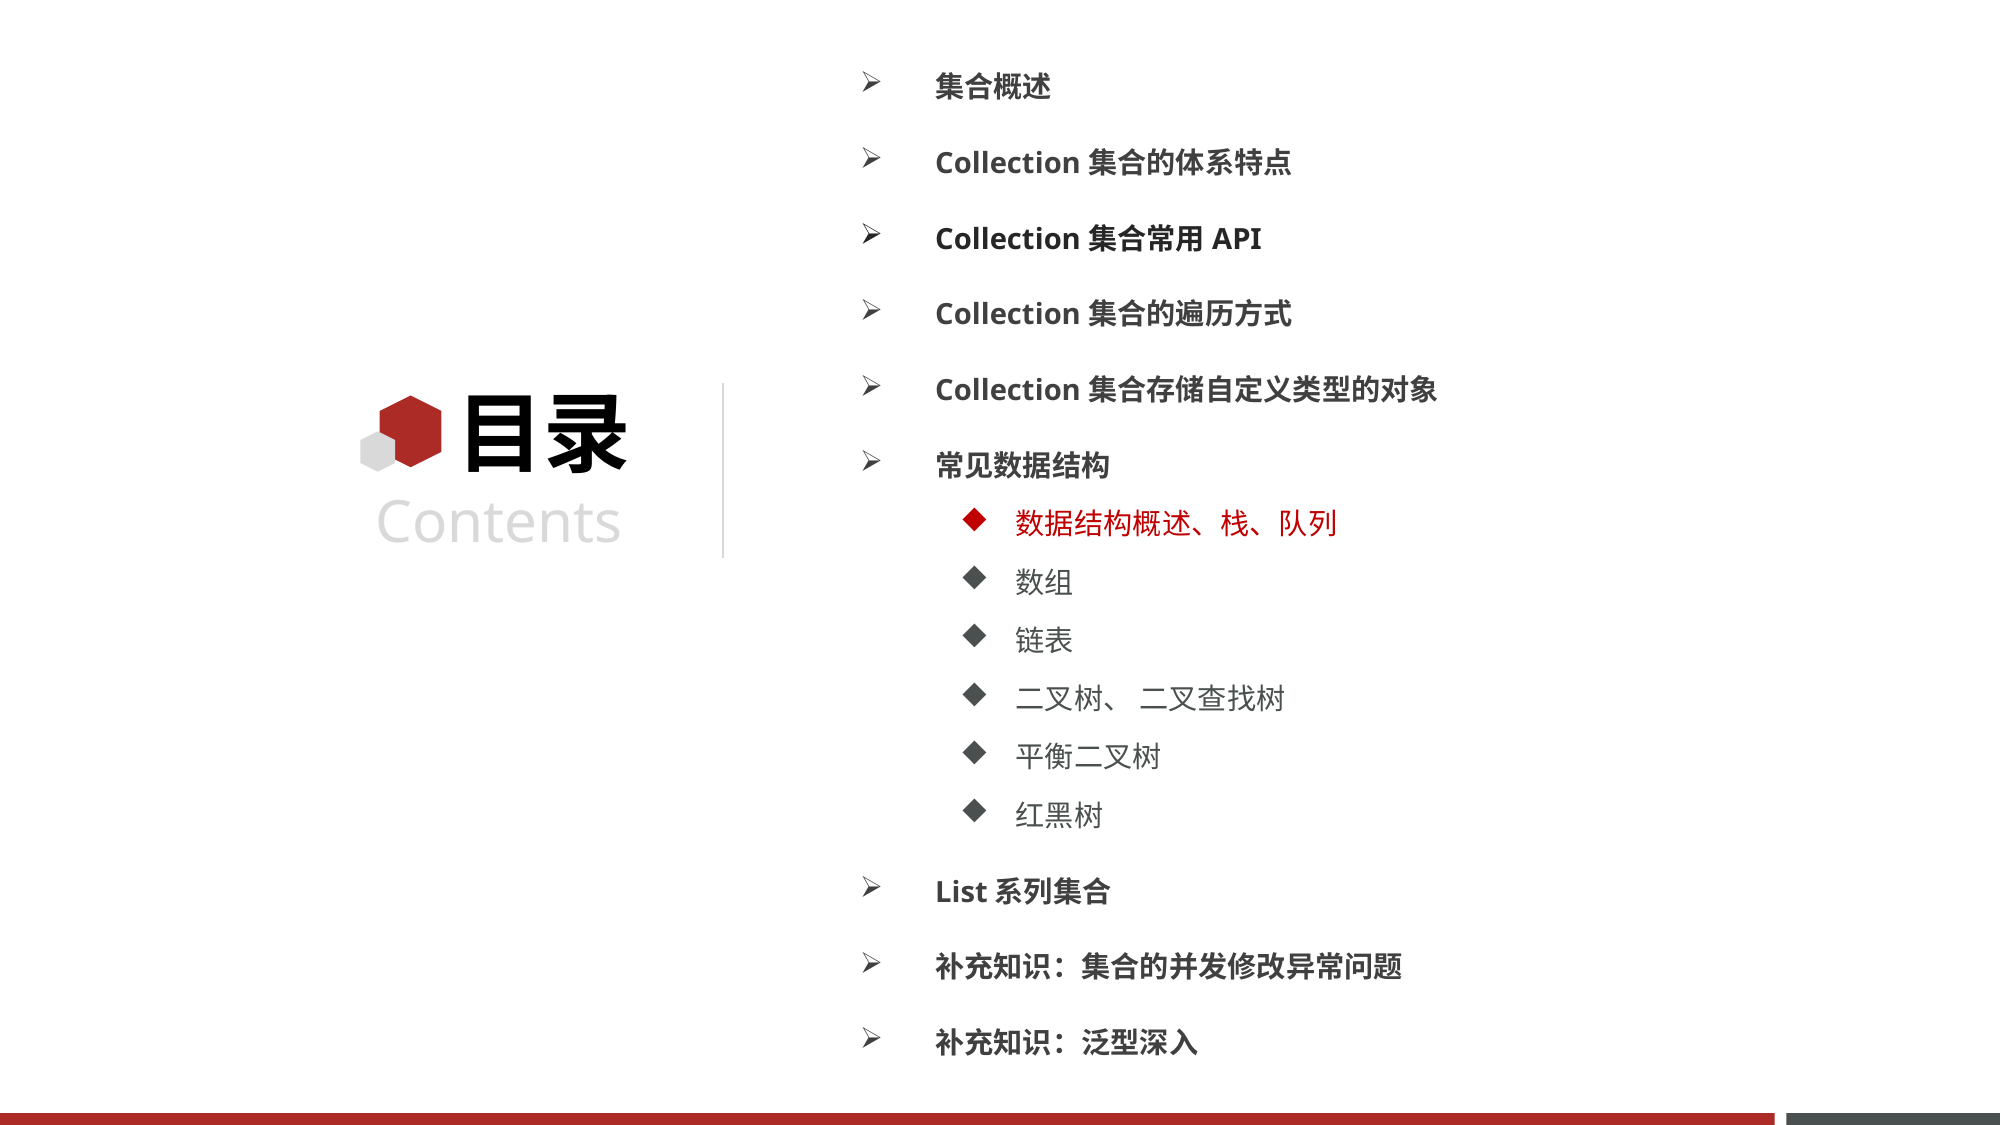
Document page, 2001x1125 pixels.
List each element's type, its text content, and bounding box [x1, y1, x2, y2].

list 集合概述 Collection集合的体系特点 Collection集合常用API Collection集合的遍历方式 Collection集合存储自定义类型的对象 常见数据结构 数据结构概述、栈、队列 数组 链表 二叉树、 二叉查找树 平衡二叉树 红黑树 List系列集合 补充知识：集合的并发修改异常问题 补充知识：泛型深入 [845, 197, 1826, 896]
